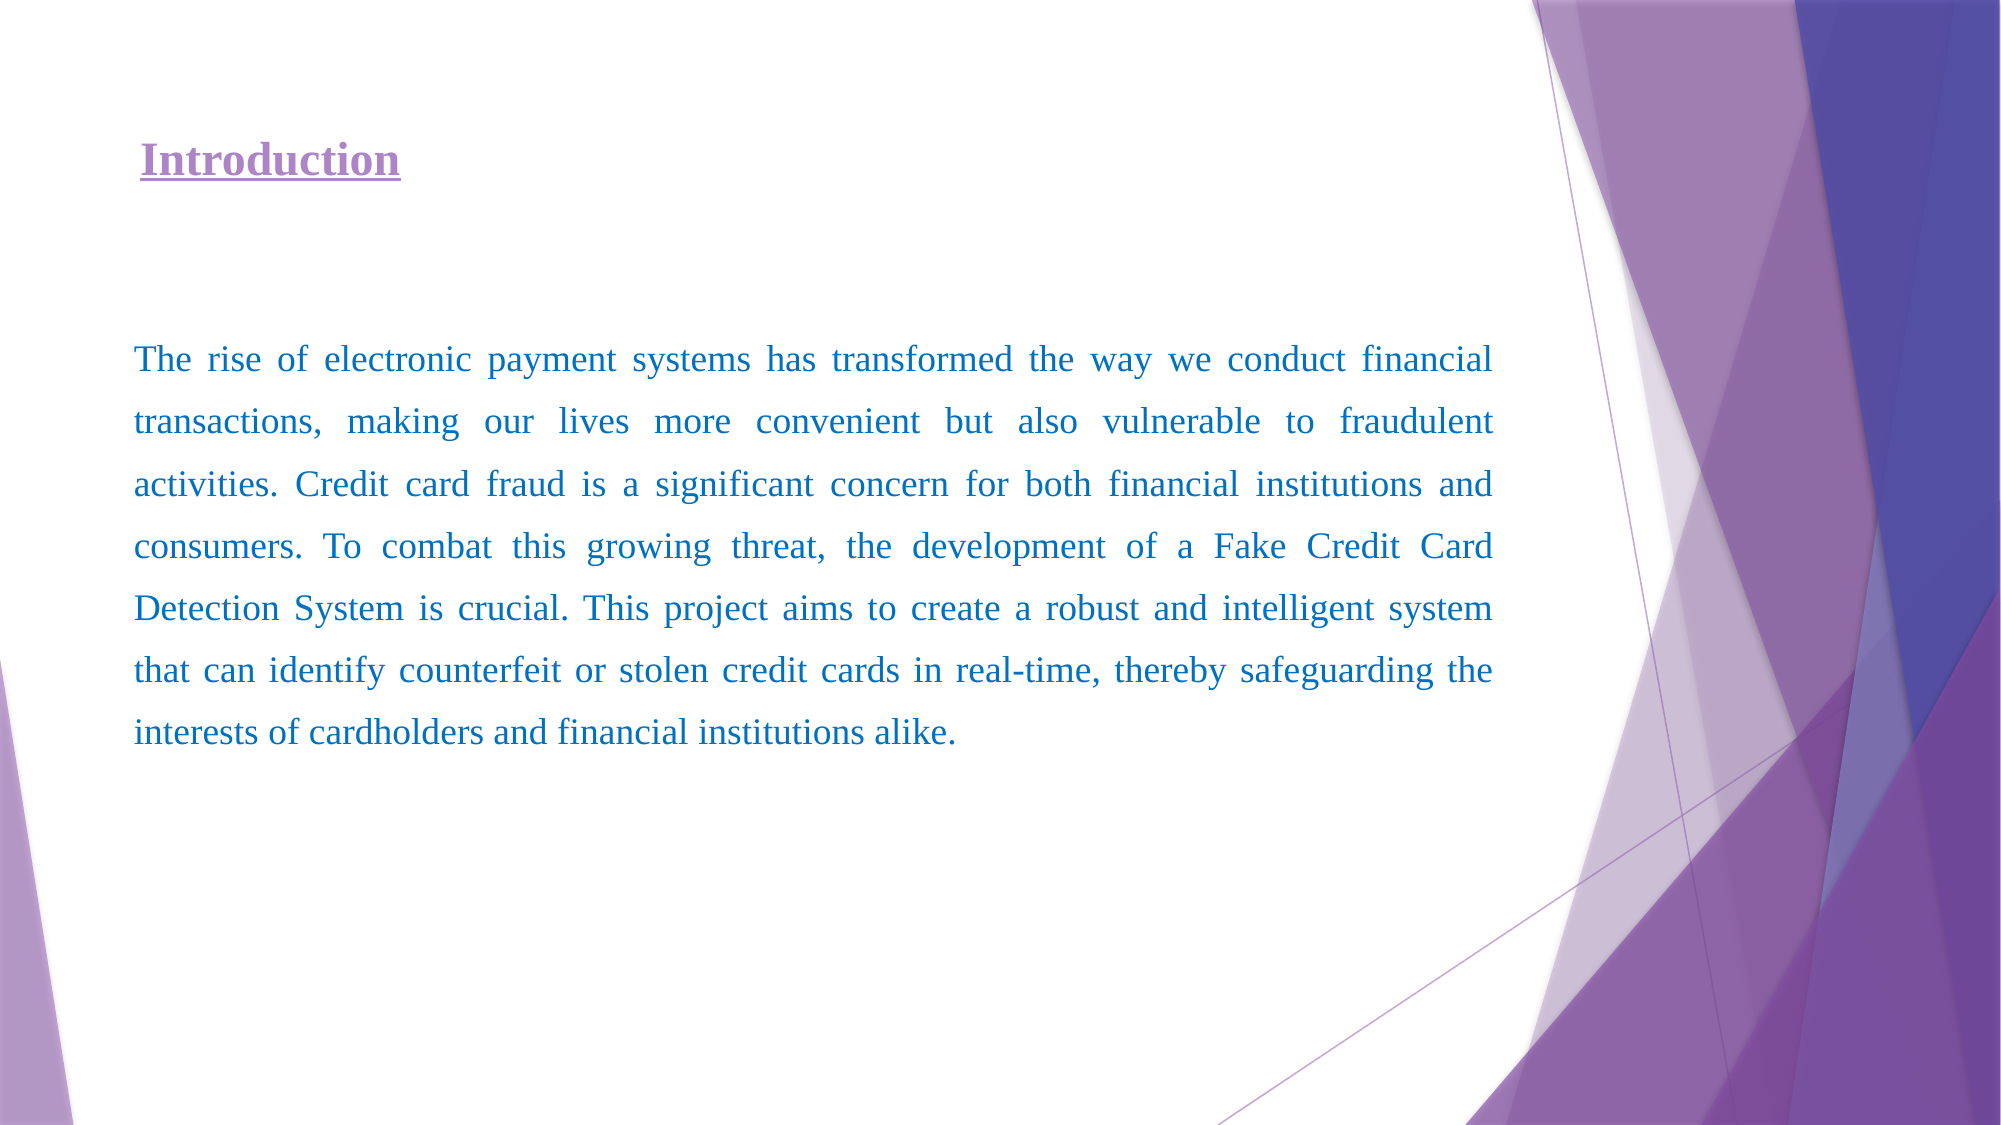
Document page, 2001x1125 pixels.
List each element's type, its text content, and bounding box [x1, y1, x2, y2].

title Introduction [125, 125, 1536, 242]
list The rise of electronic payment systems has transformed the way we conduct financial transactions, making our lives more convenient but also vulnerable to fraudulent activities. Credit card fraud is a significant concern for both financial institutions and consumers. To combat this growing threat, the development of a Fake Credit Card Detection System is crucial. This project aims to create a robust and intelligent system that can identify counterfeit or stolen credit cards in real-time, thereby safeguarding the interests of cardholders and financial institutions alike. [99, 309, 1511, 1108]
